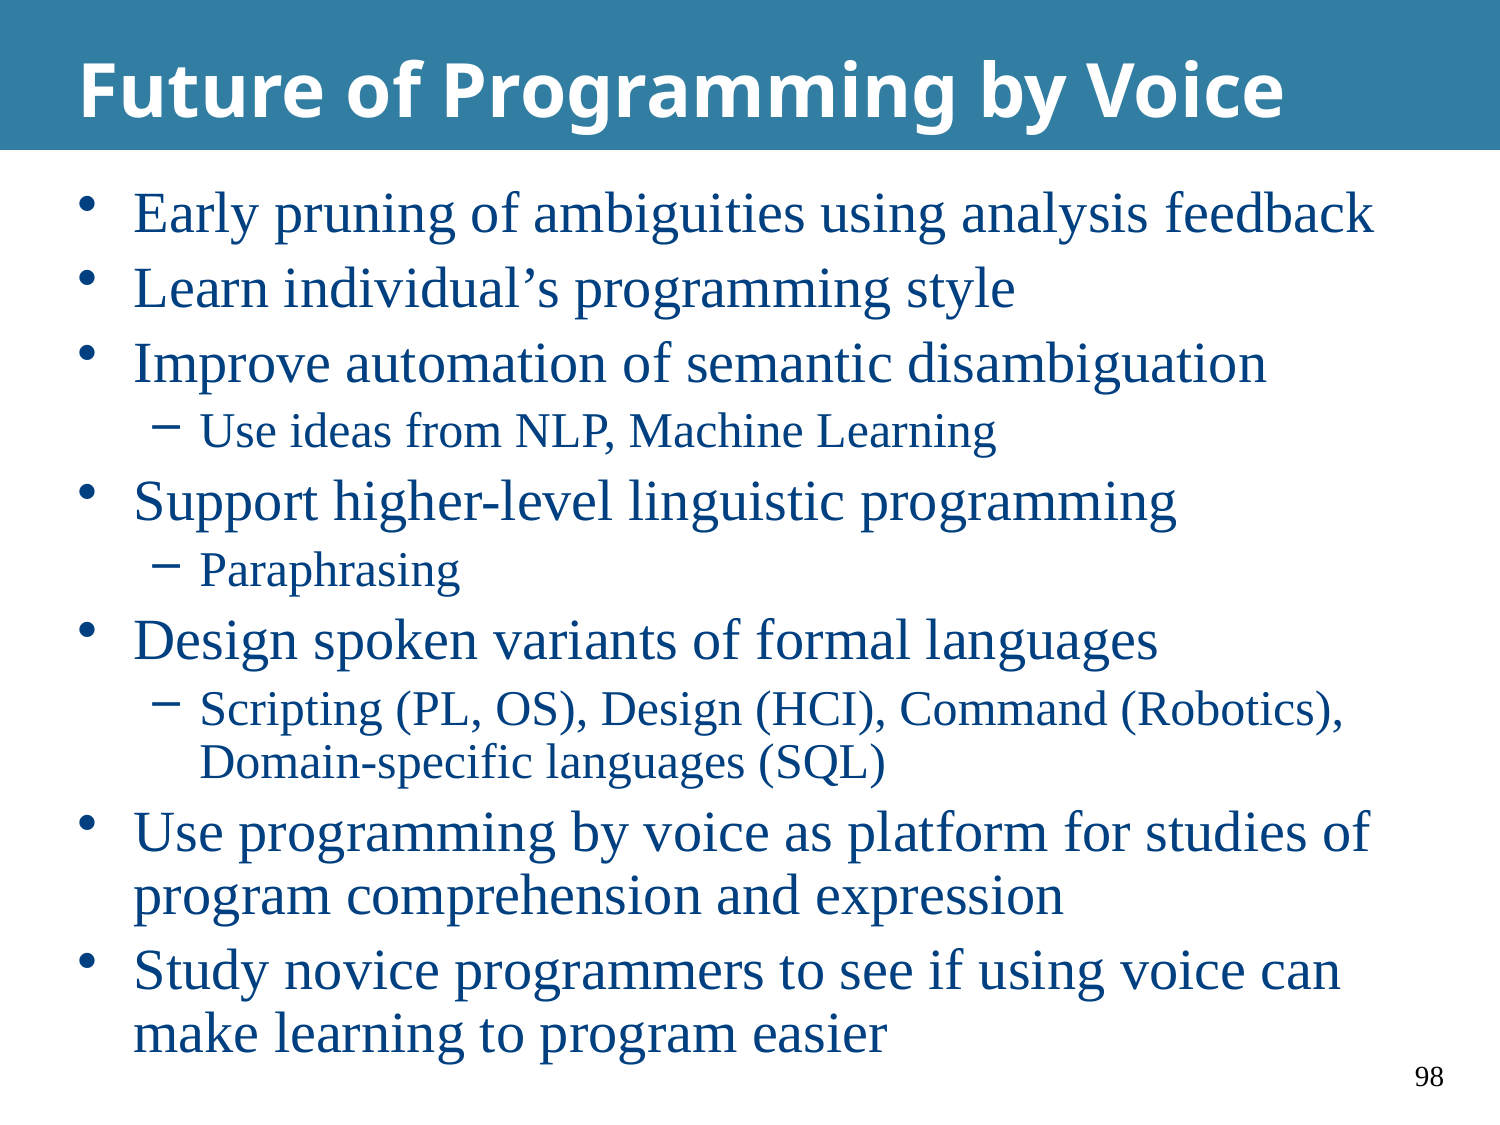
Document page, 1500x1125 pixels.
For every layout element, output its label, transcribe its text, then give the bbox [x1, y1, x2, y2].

list Early pruning of ambiguities using analysis feedback Learn individual’s programming style Improve automation of semantic disambiguation Use ideas from NLP, Machine Learning Support higher-level linguistic programming Paraphrasing Design spoken variants of formal languages Scripting (PL, OS), Design (HCI), Command (Robotics), Domain-specific languages (SQL) Use programming by voice as platform for studies of program comprehension and expression Study novice programmers to see if using voice can make learning to program easier [62, 174, 1438, 1000]
title Future of Programming by Voice [62, 12, 1500, 163]
